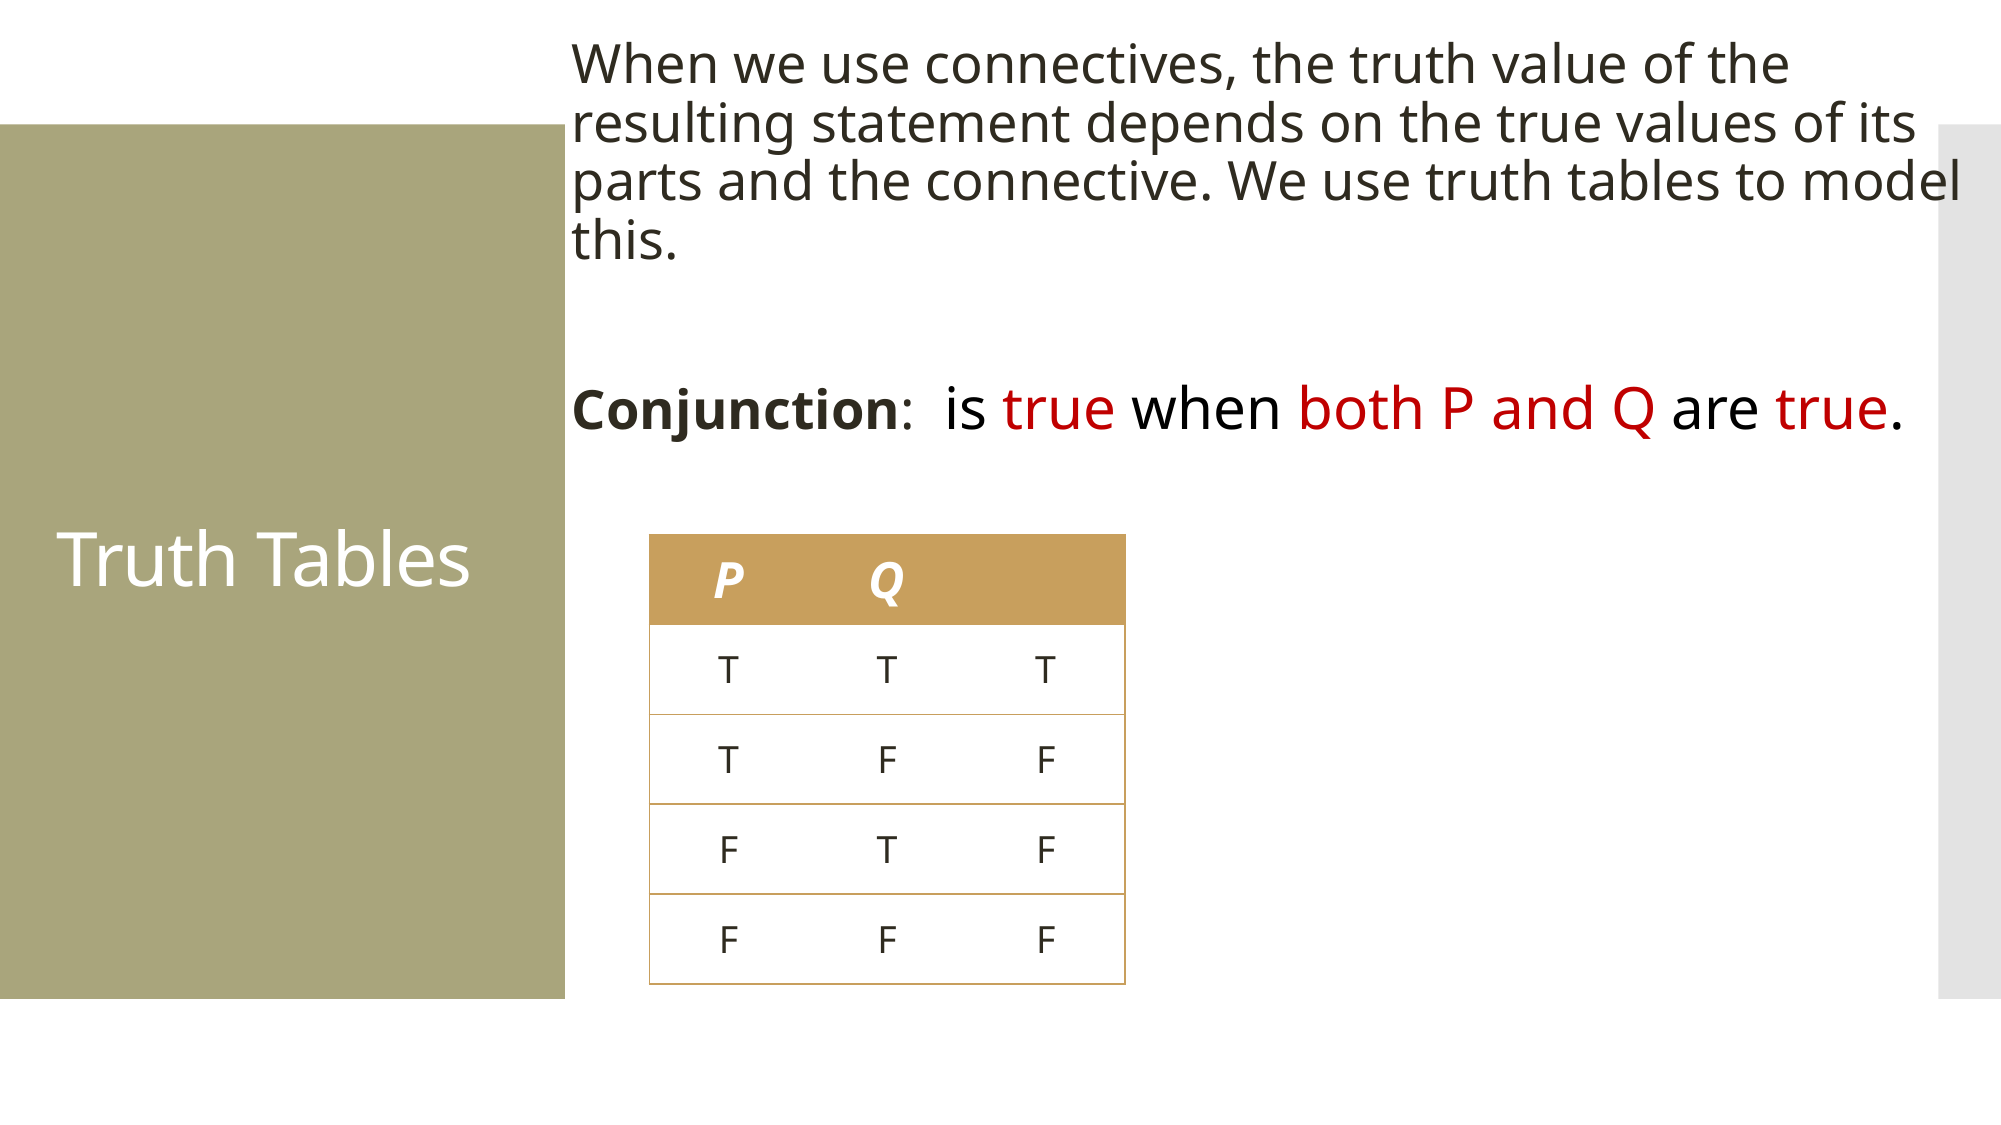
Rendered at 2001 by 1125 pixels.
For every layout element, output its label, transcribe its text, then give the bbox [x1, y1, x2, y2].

title Truth Tables [41, 184, 532, 940]
